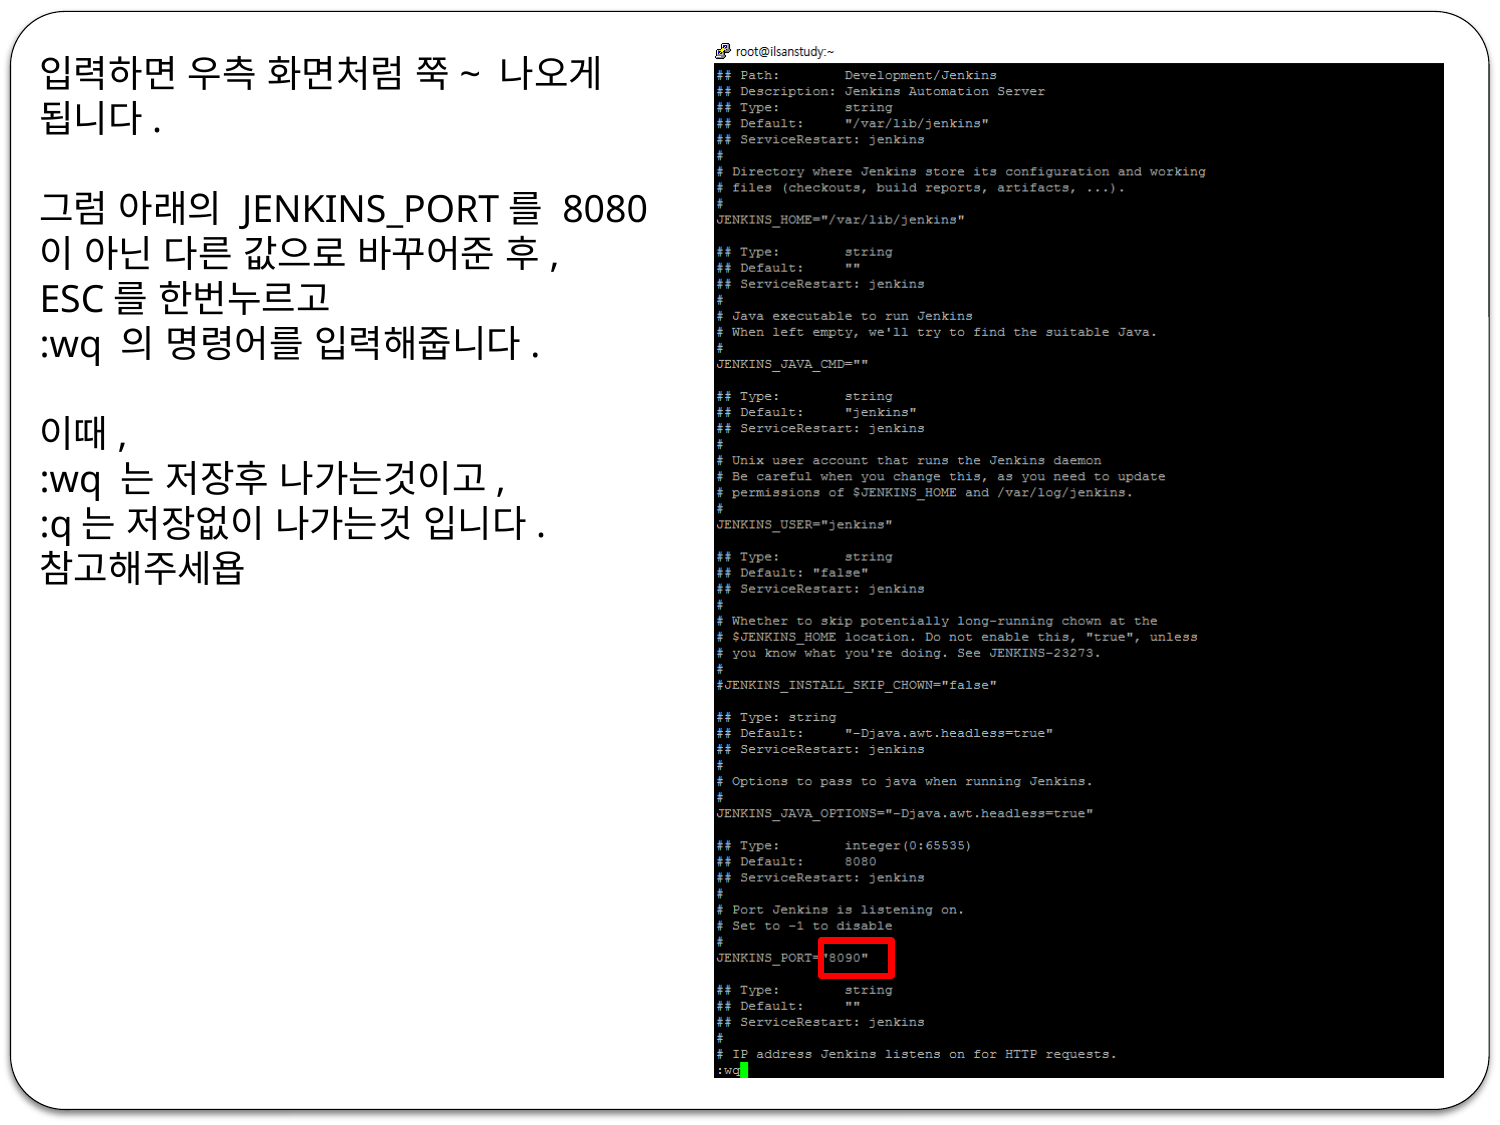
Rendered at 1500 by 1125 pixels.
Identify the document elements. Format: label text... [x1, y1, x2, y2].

text_box 입력하면 우측 화면처럼 쭉~ 나오게 됩니다. 그럼 아래의 JENKINS_PORT를 8080이 아닌 다른 값으로 바꾸어준 후, ESC를 한번누르고 :wq 의 명령어를 입력해줍니다. 이때, :wq 는 저장후 나가는것이고, :q는 저장없이 나가는것 입니다. 참고해주세욥 [24, 42, 680, 778]
picture [714, 42, 1444, 1079]
